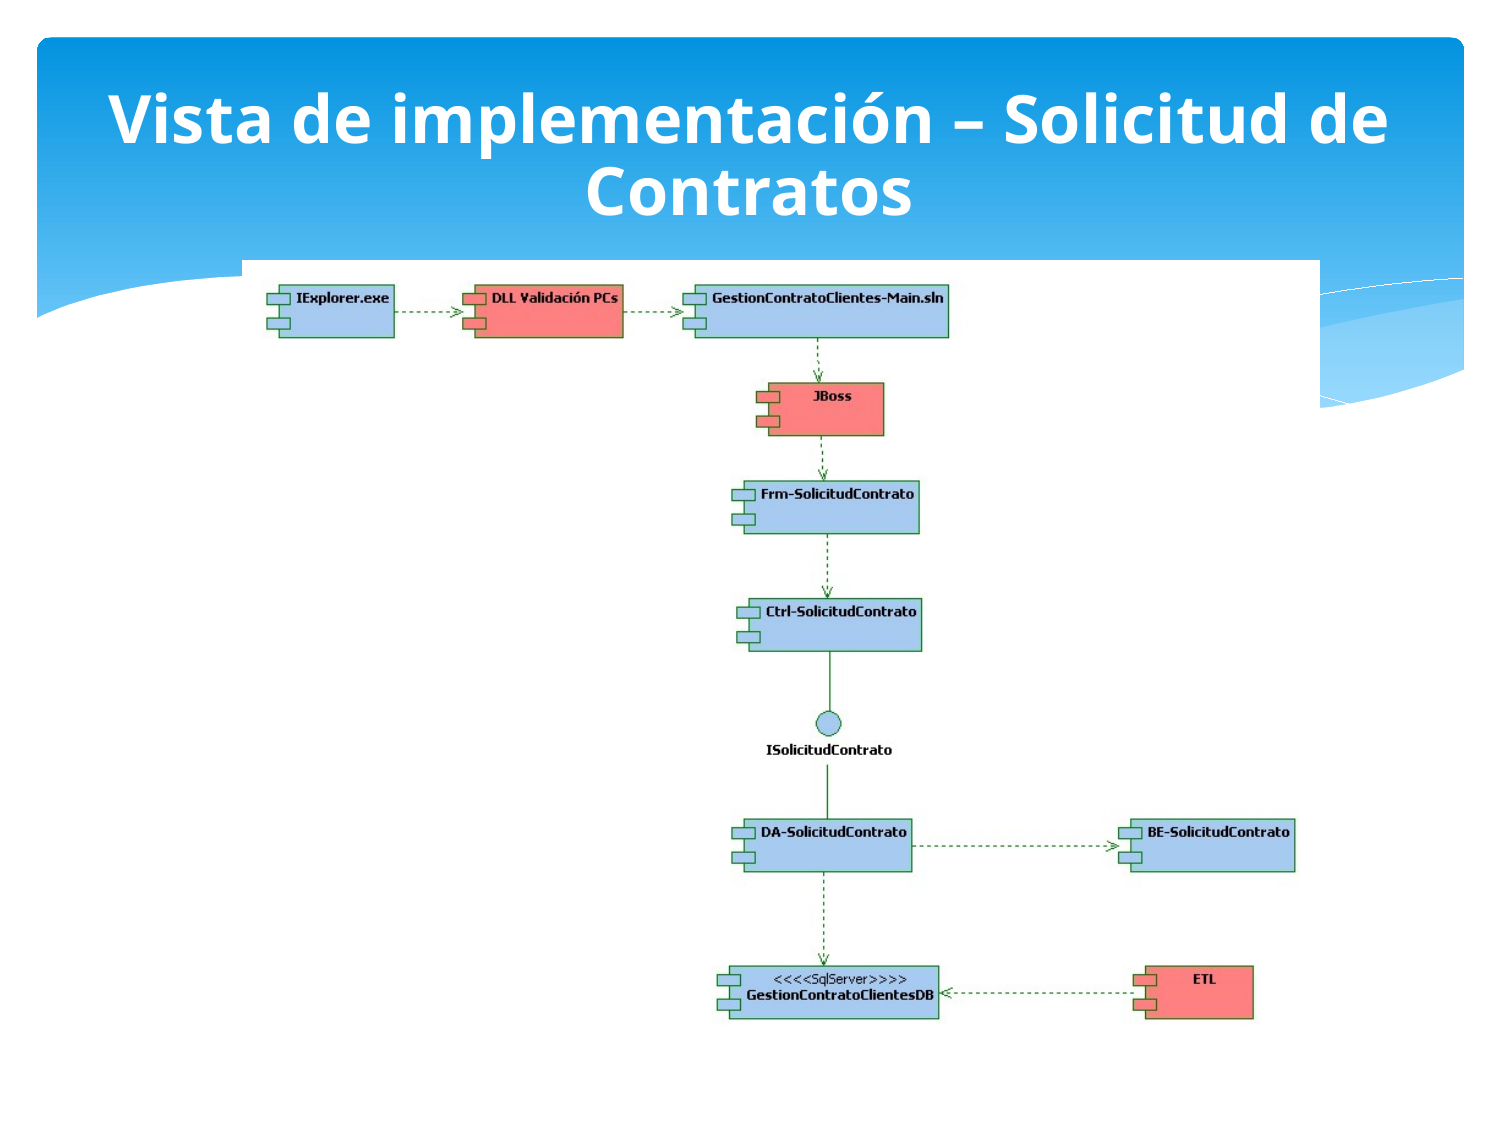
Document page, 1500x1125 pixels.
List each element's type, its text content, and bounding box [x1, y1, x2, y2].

text_box Vista de implementación – Solicitud de Contratos [74, 55, 1425, 261]
picture [241, 260, 1321, 1045]
